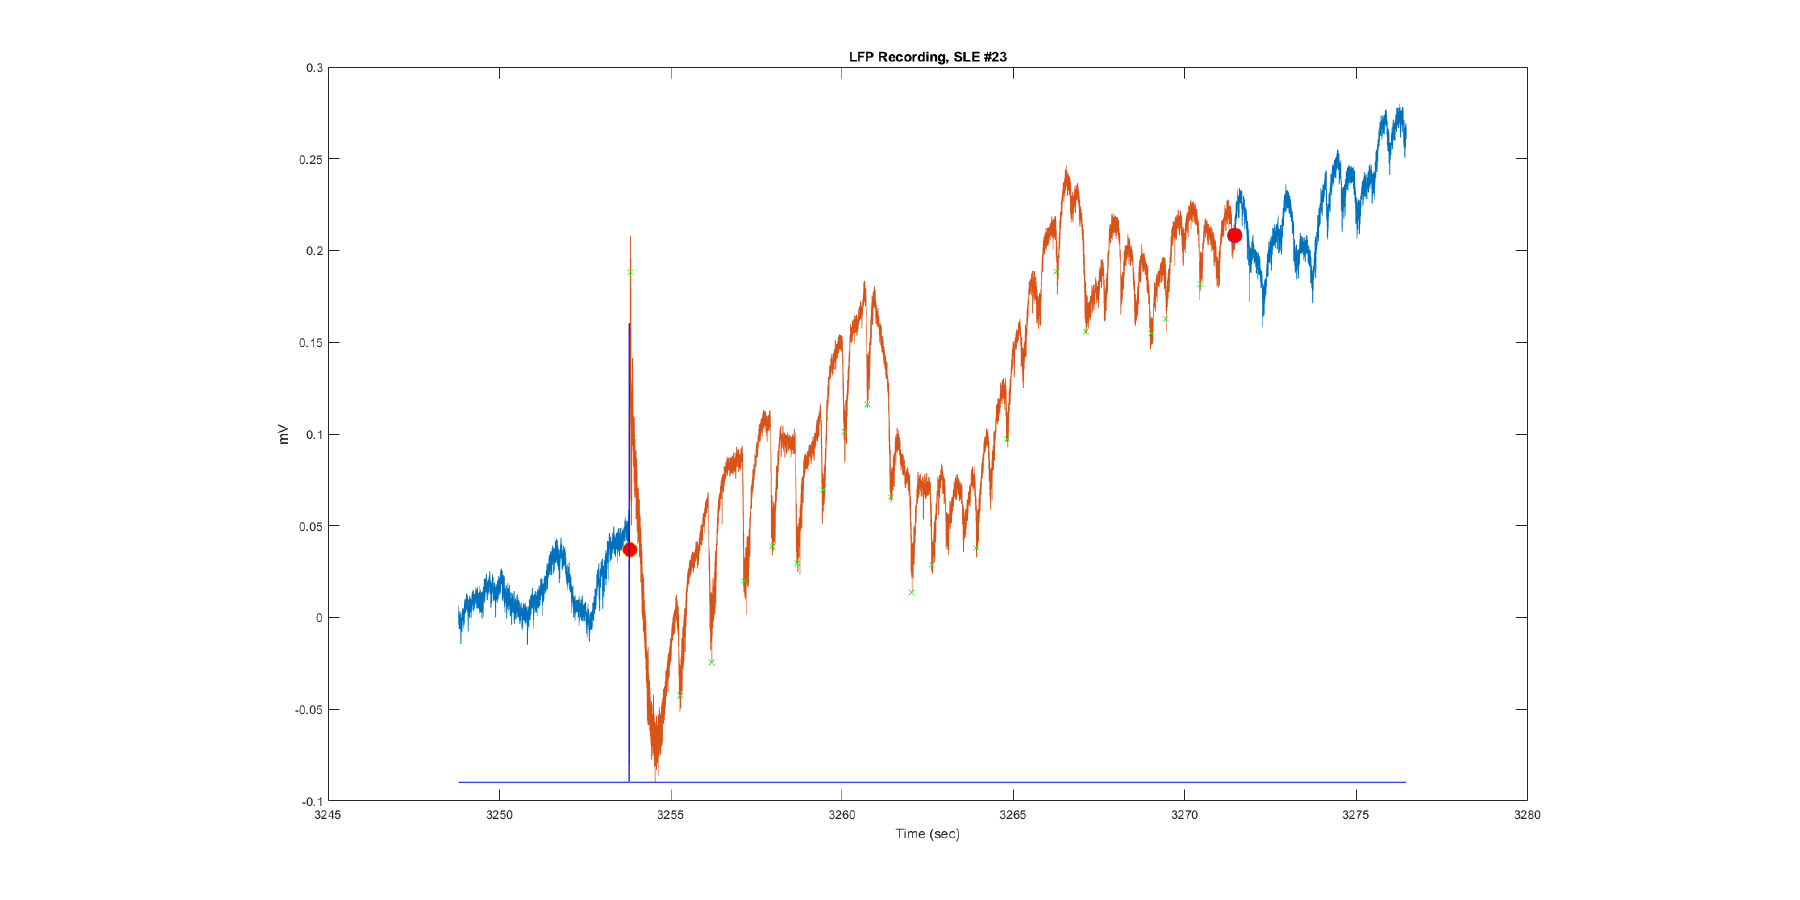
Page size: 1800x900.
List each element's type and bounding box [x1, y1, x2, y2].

picture [126, 0, 1674, 900]
